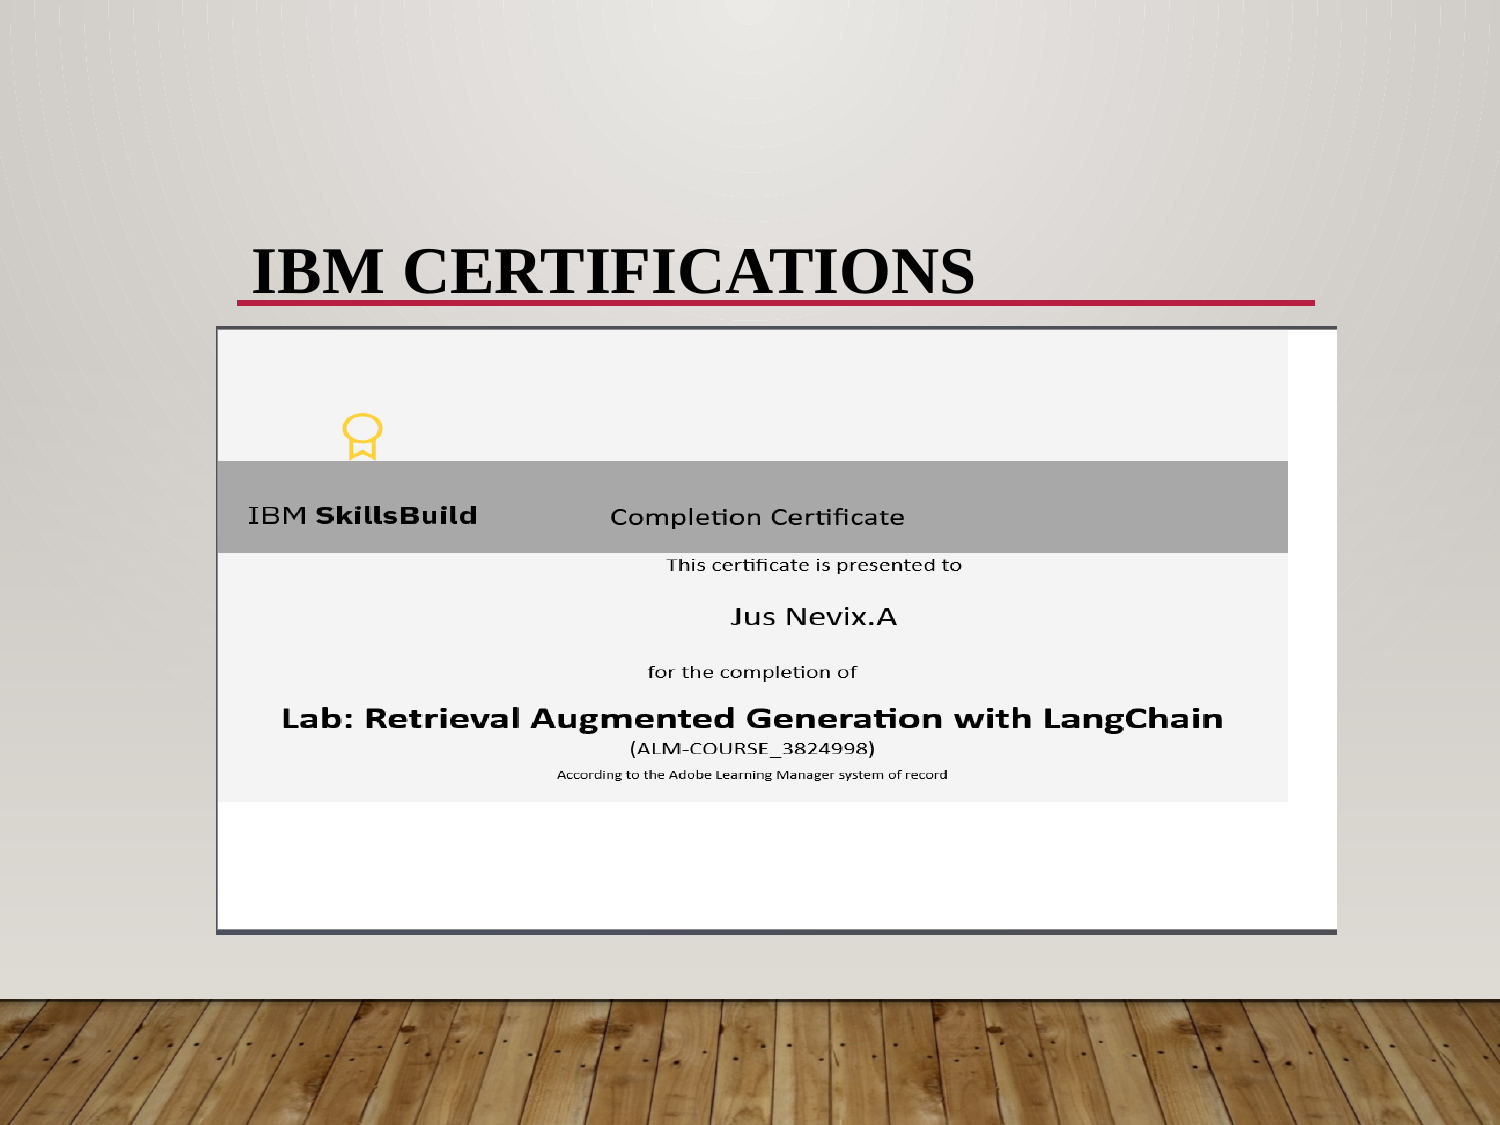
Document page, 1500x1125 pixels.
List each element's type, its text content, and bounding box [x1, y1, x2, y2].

picture [216, 326, 1337, 935]
title IBM Certifications [236, 228, 1315, 305]
picture [0, 999, 1500, 1125]
